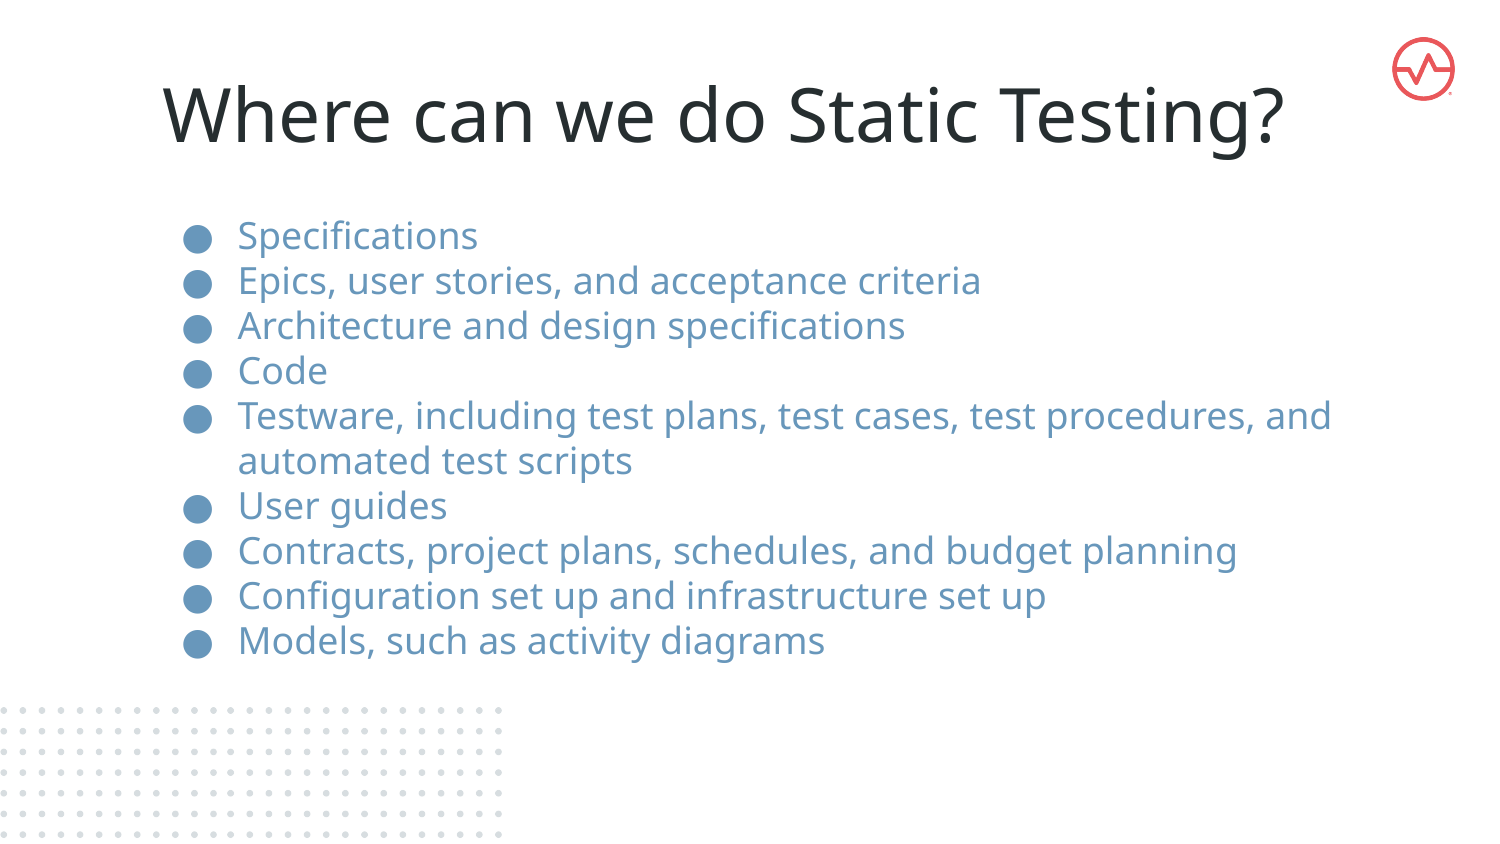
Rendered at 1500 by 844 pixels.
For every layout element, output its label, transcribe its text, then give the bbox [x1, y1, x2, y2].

text_box Specifications Epics, user stories, and acceptance criteria Architecture and design specifications Code Testware, including test plans, test cases, test procedures, and automated test scripts User guides Contracts, project plans, schedules, and budget planning Configuration set up and infrastructure set up Models, such as activity diagrams [147, 197, 1393, 678]
picture [0, 707, 217, 844]
picture [1391, 37, 1455, 101]
picture [227, 707, 502, 844]
text_box Where can we do Static Testing? [147, 40, 1346, 198]
